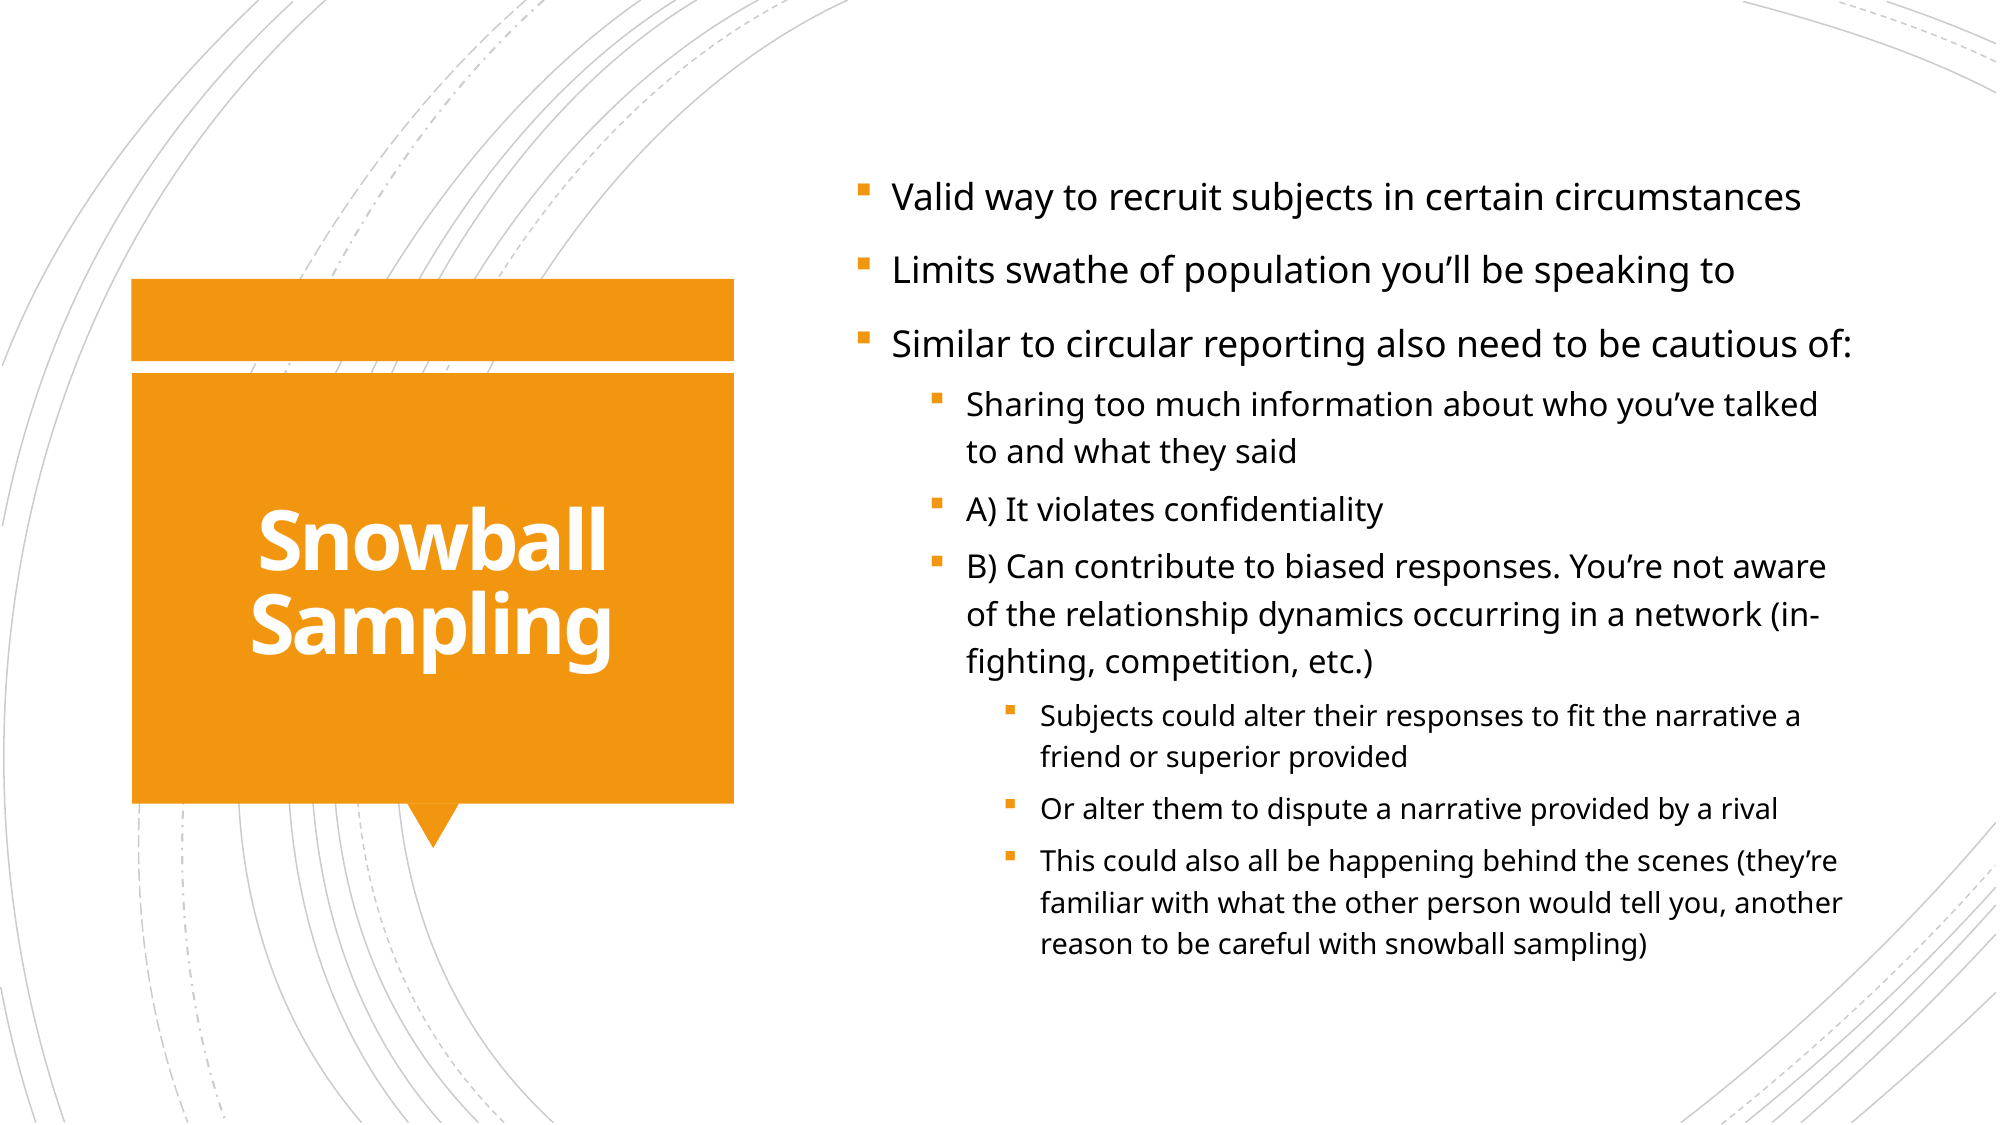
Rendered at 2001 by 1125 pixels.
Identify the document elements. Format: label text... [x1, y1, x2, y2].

list Valid way to recruit subjects in certain circumstances Limits swathe of population you’ll be speaking to Similar to circular reporting also need to be cautious of: Sharing too much information about who you’ve talked to and what they said A) It violates confidentiality B) Can contribute to biased responses. You’re not aware of the relationship dynamics occurring in a network (in-fighting, competition, etc.) Subjects could alter their responses to fit the narrative a friend or superior provided Or alter them to dispute a narrative provided by a rival This could also all be happening behind the scenes (they’re familiar with what the other person would tell you, another reason to be careful with snowball sampling) [839, 131, 1871, 993]
title Snowball Sampling [145, 385, 720, 789]
